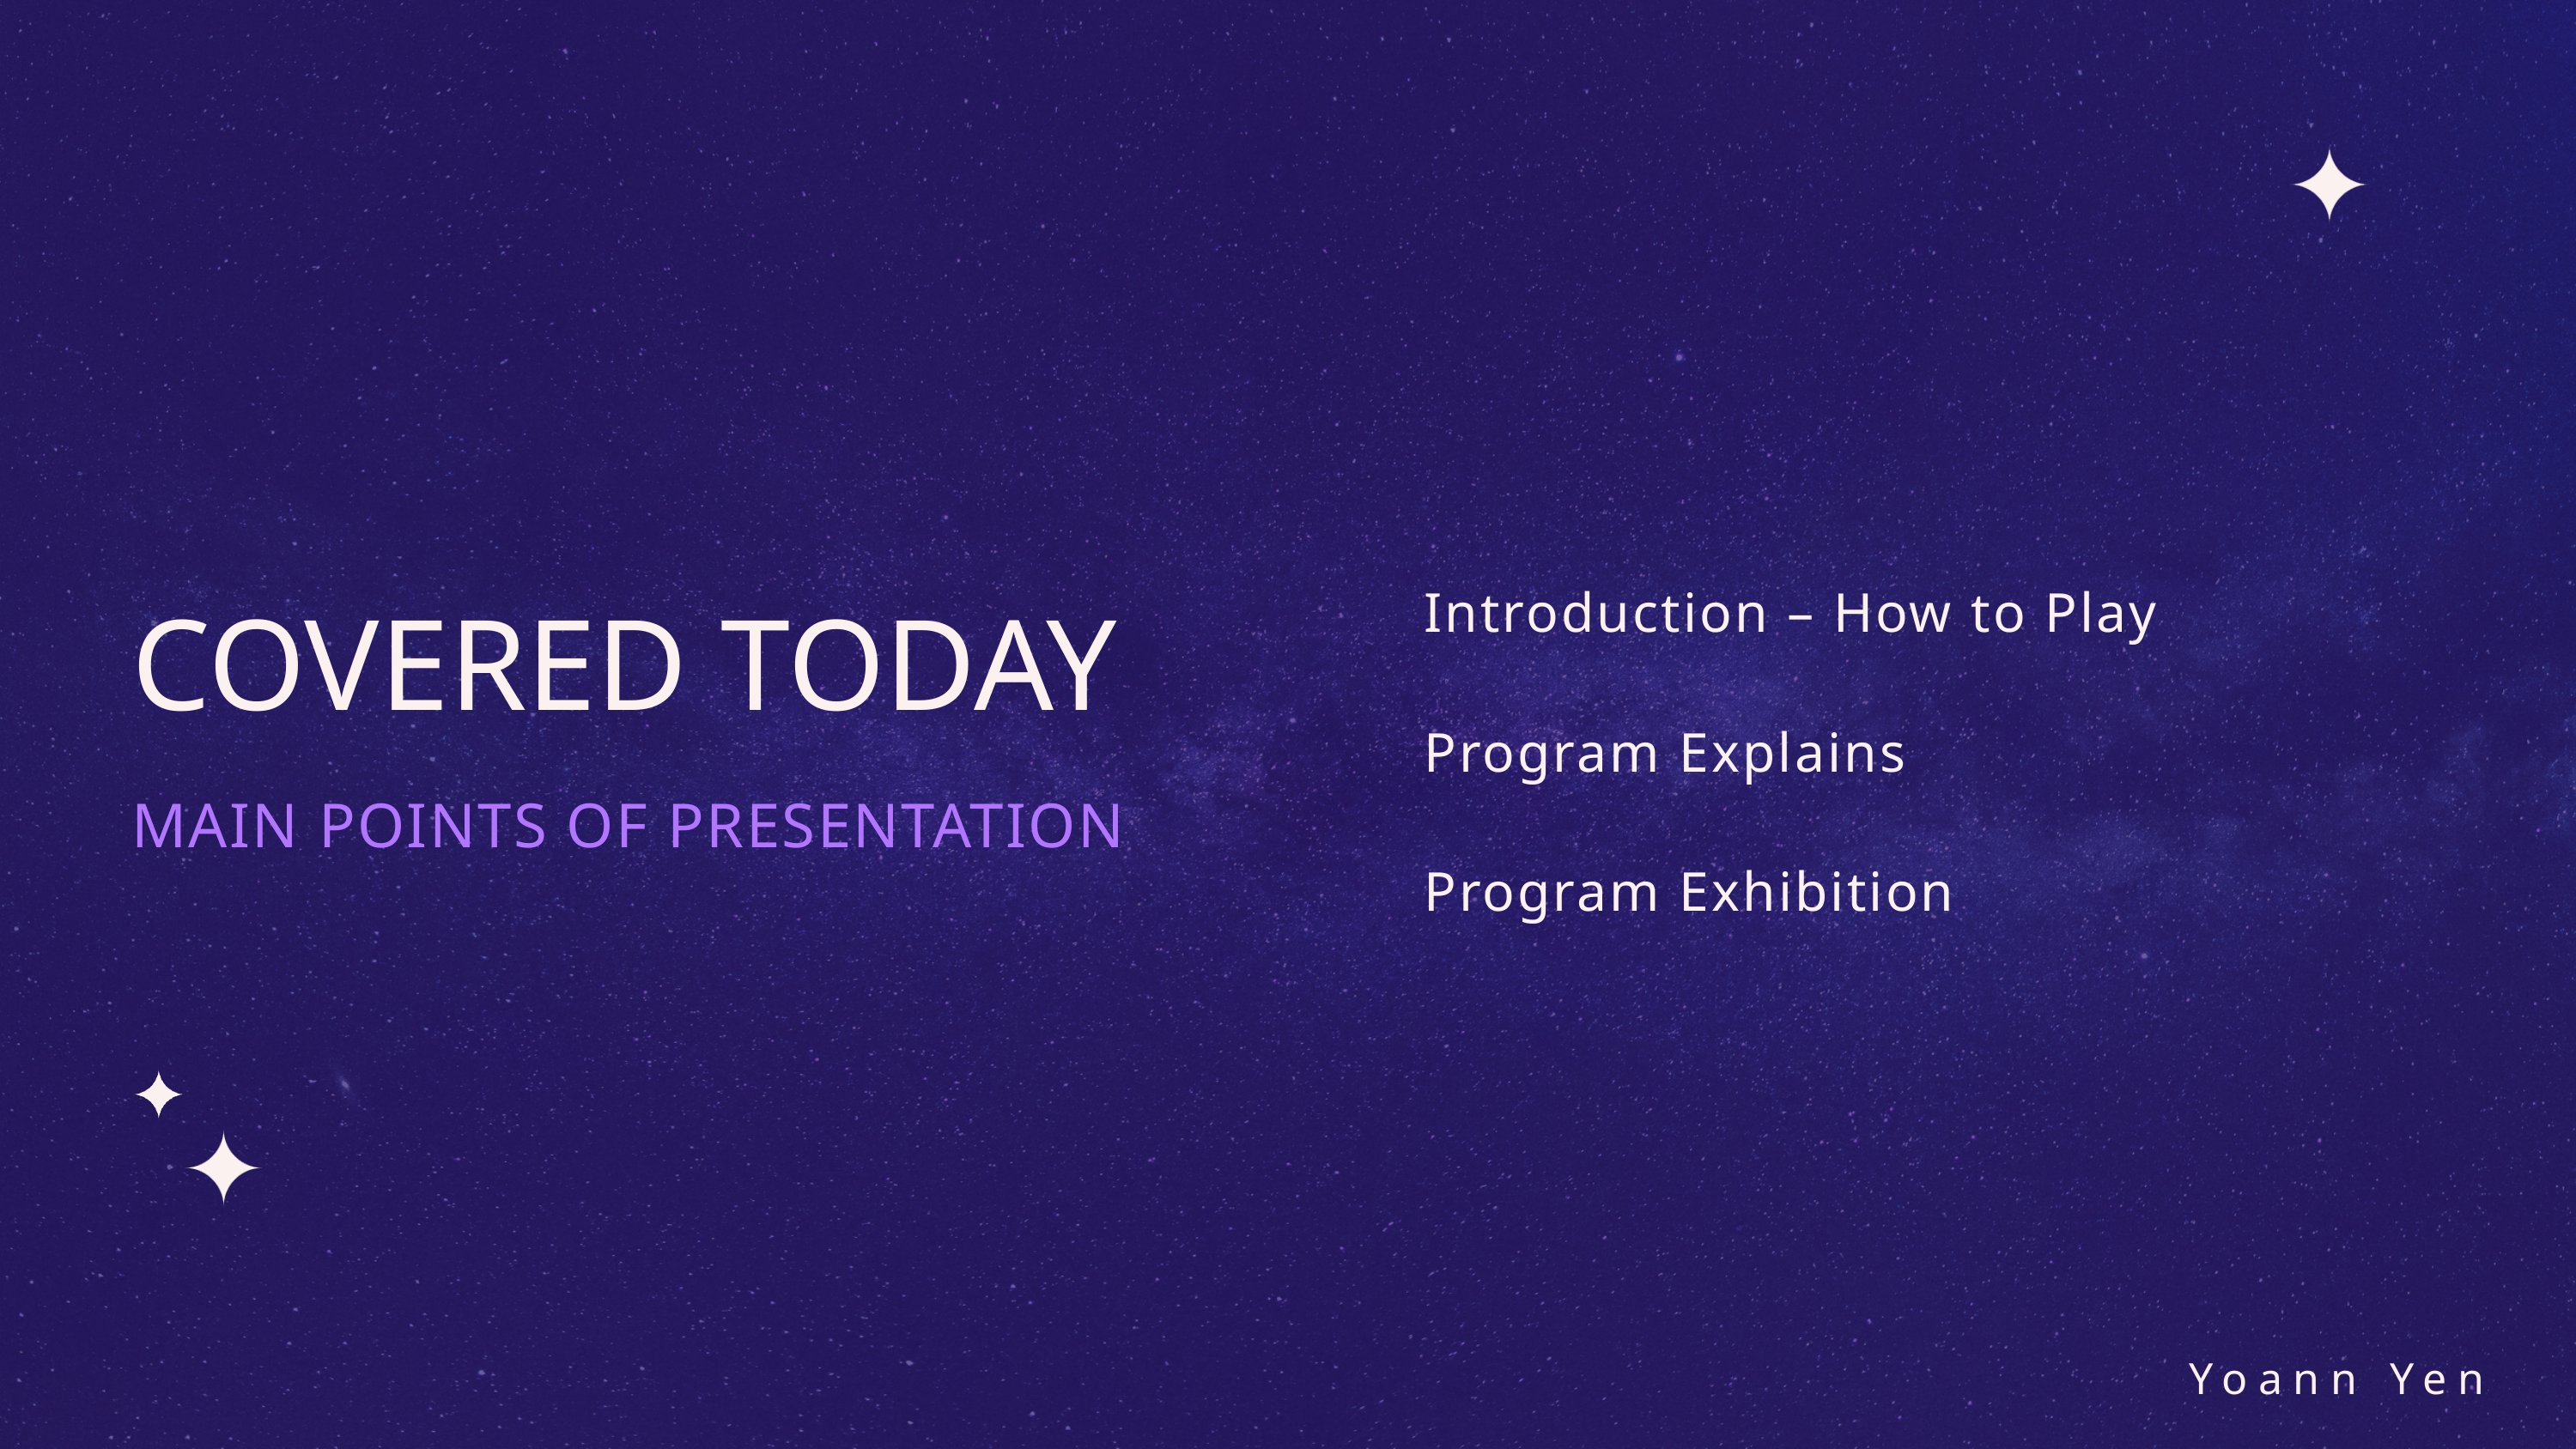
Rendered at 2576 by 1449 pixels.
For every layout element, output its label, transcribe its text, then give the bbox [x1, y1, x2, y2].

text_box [131, 591, 1262, 862]
picture [0, 0, 2576, 1449]
text_box Yoann Yen [807, 1343, 2485, 1404]
text_box Introduction – How to Play Program Explains Program Exhibition [1424, 514, 2404, 922]
